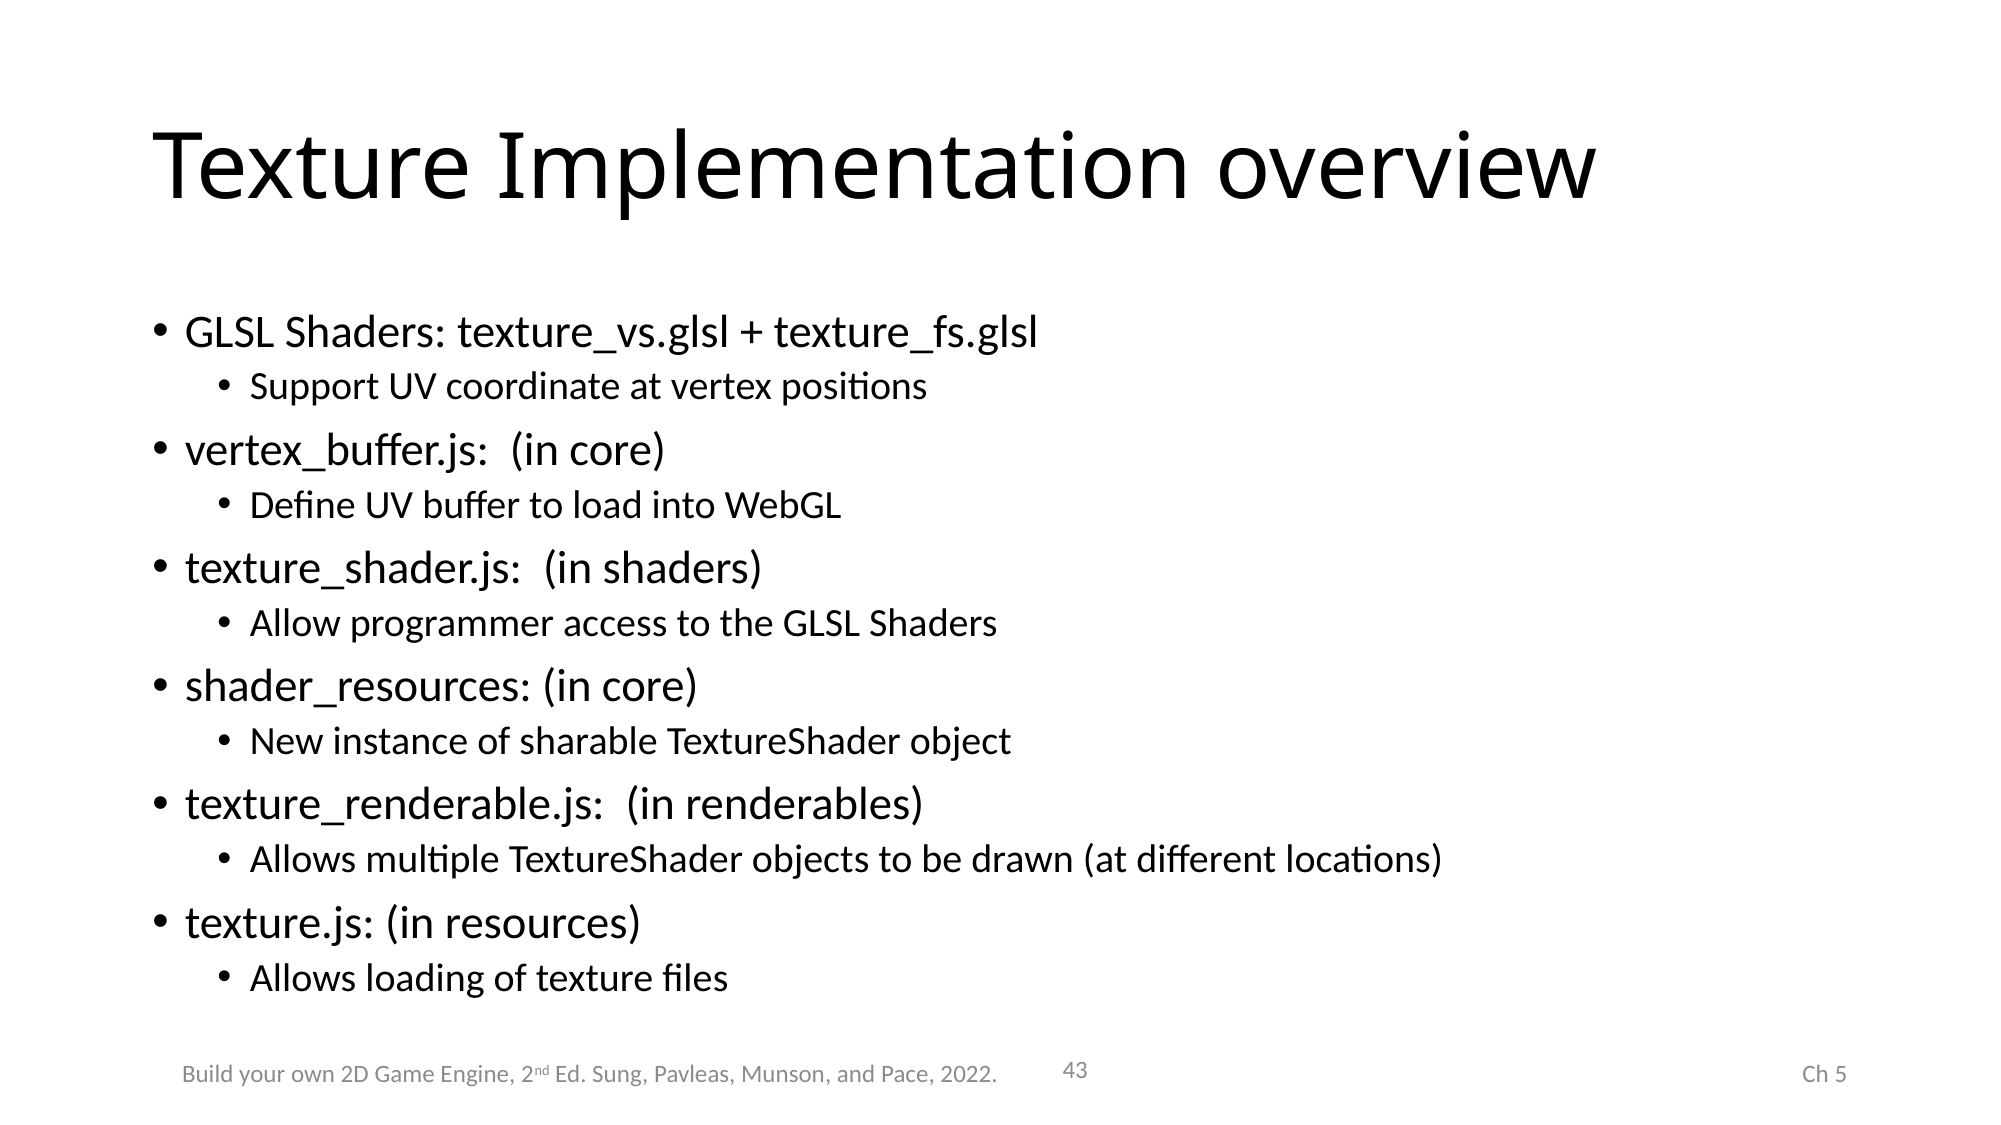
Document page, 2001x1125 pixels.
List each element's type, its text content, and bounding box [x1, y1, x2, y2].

list GLSL Shaders: texture_vs.glsl + texture_fs.glsl Support UV coordinate at vertex positions vertex_buffer.js: (in core) Define UV buffer to load into WebGL texture_shader.js: (in shaders) Allow programmer access to the GLSL Shaders shader_resources: (in core) New instance of sharable TextureShader object texture_renderable.js: (in renderables) Allows multiple TextureShader objects to be drawn (at different locations) texture.js: (in resources) Allows loading of texture files [137, 299, 1863, 1014]
title Texture Implementation overview [137, 59, 1863, 278]
